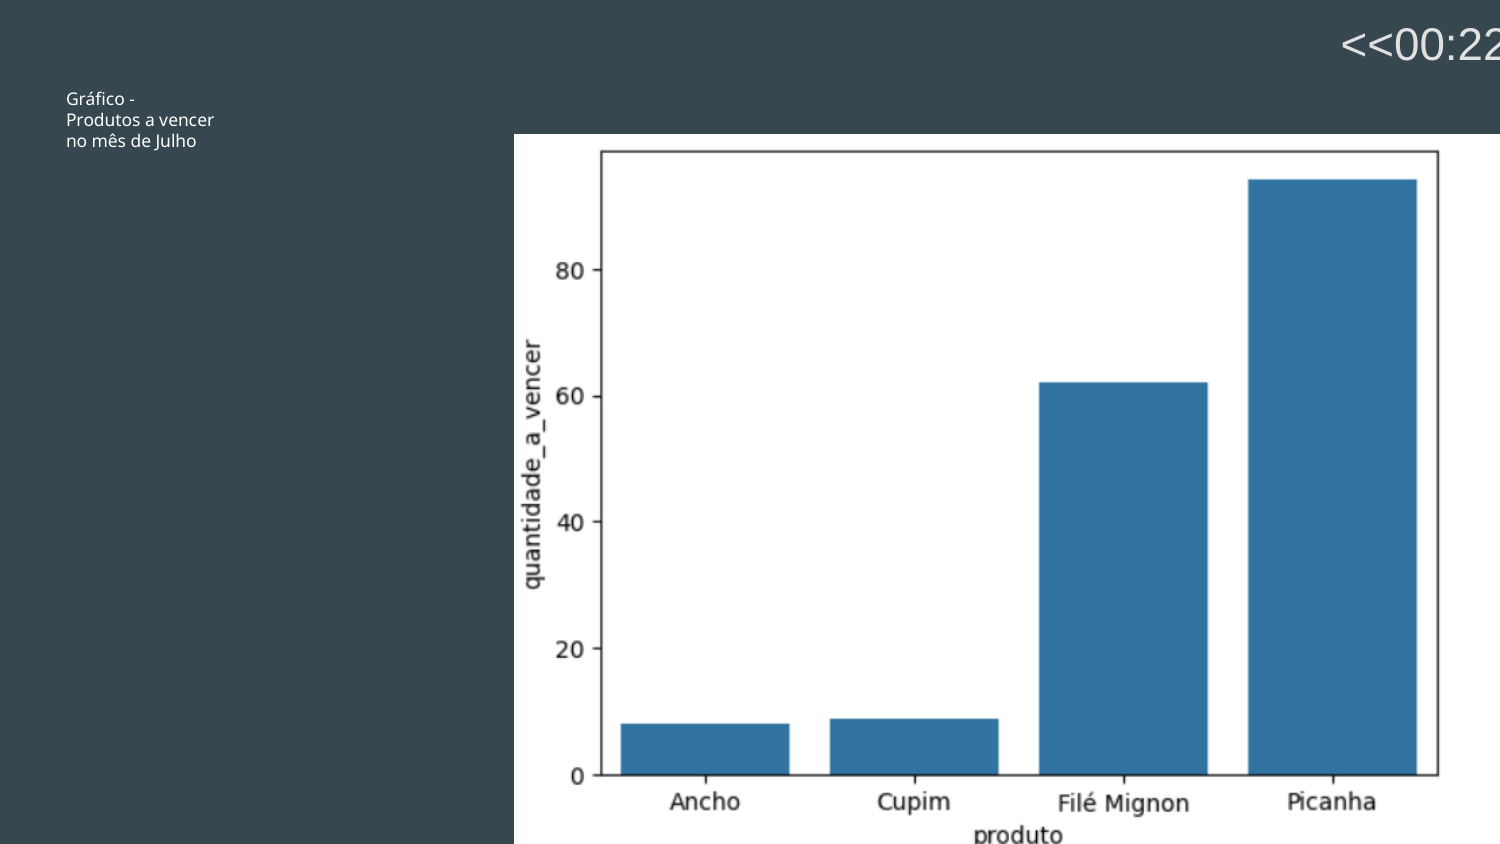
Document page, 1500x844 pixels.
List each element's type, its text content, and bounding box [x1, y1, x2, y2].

picture [513, 134, 1500, 844]
text_box <<00:22->> [1325, 0, 1500, 104]
title Gráfico - Produtos a vencer no mês de Julho [51, 72, 1449, 167]
